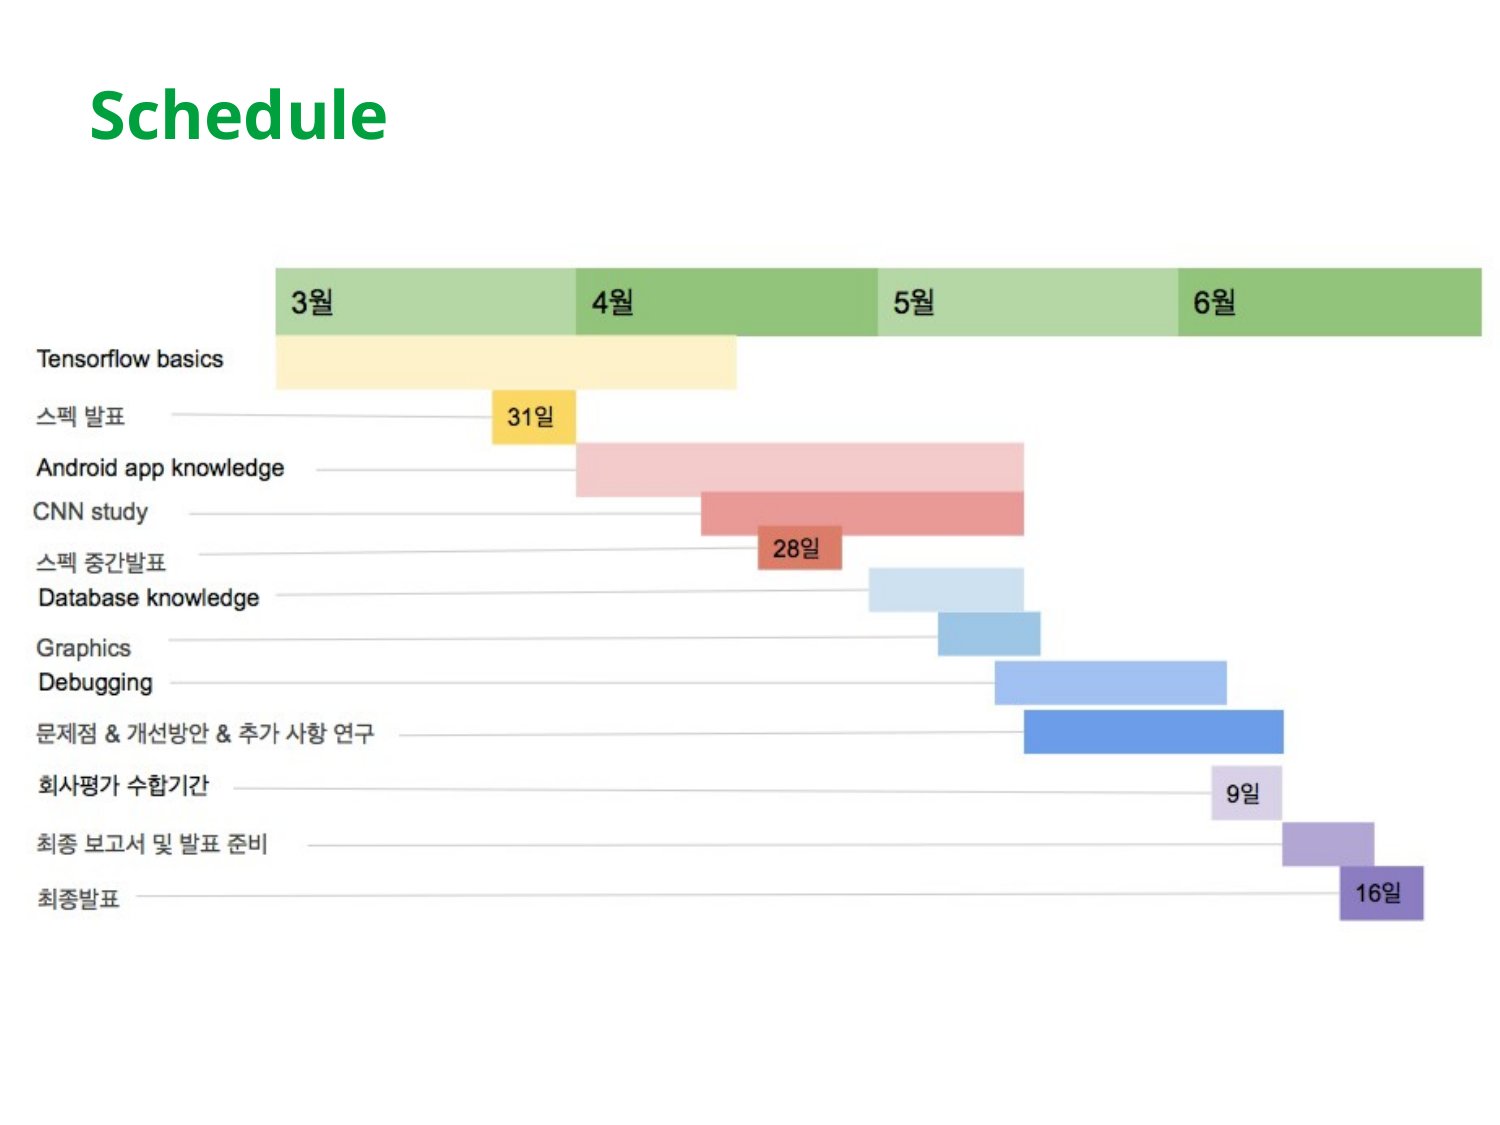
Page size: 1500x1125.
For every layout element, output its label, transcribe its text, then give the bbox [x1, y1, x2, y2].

title Schedule [75, 60, 1425, 166]
picture [0, 166, 1500, 993]
